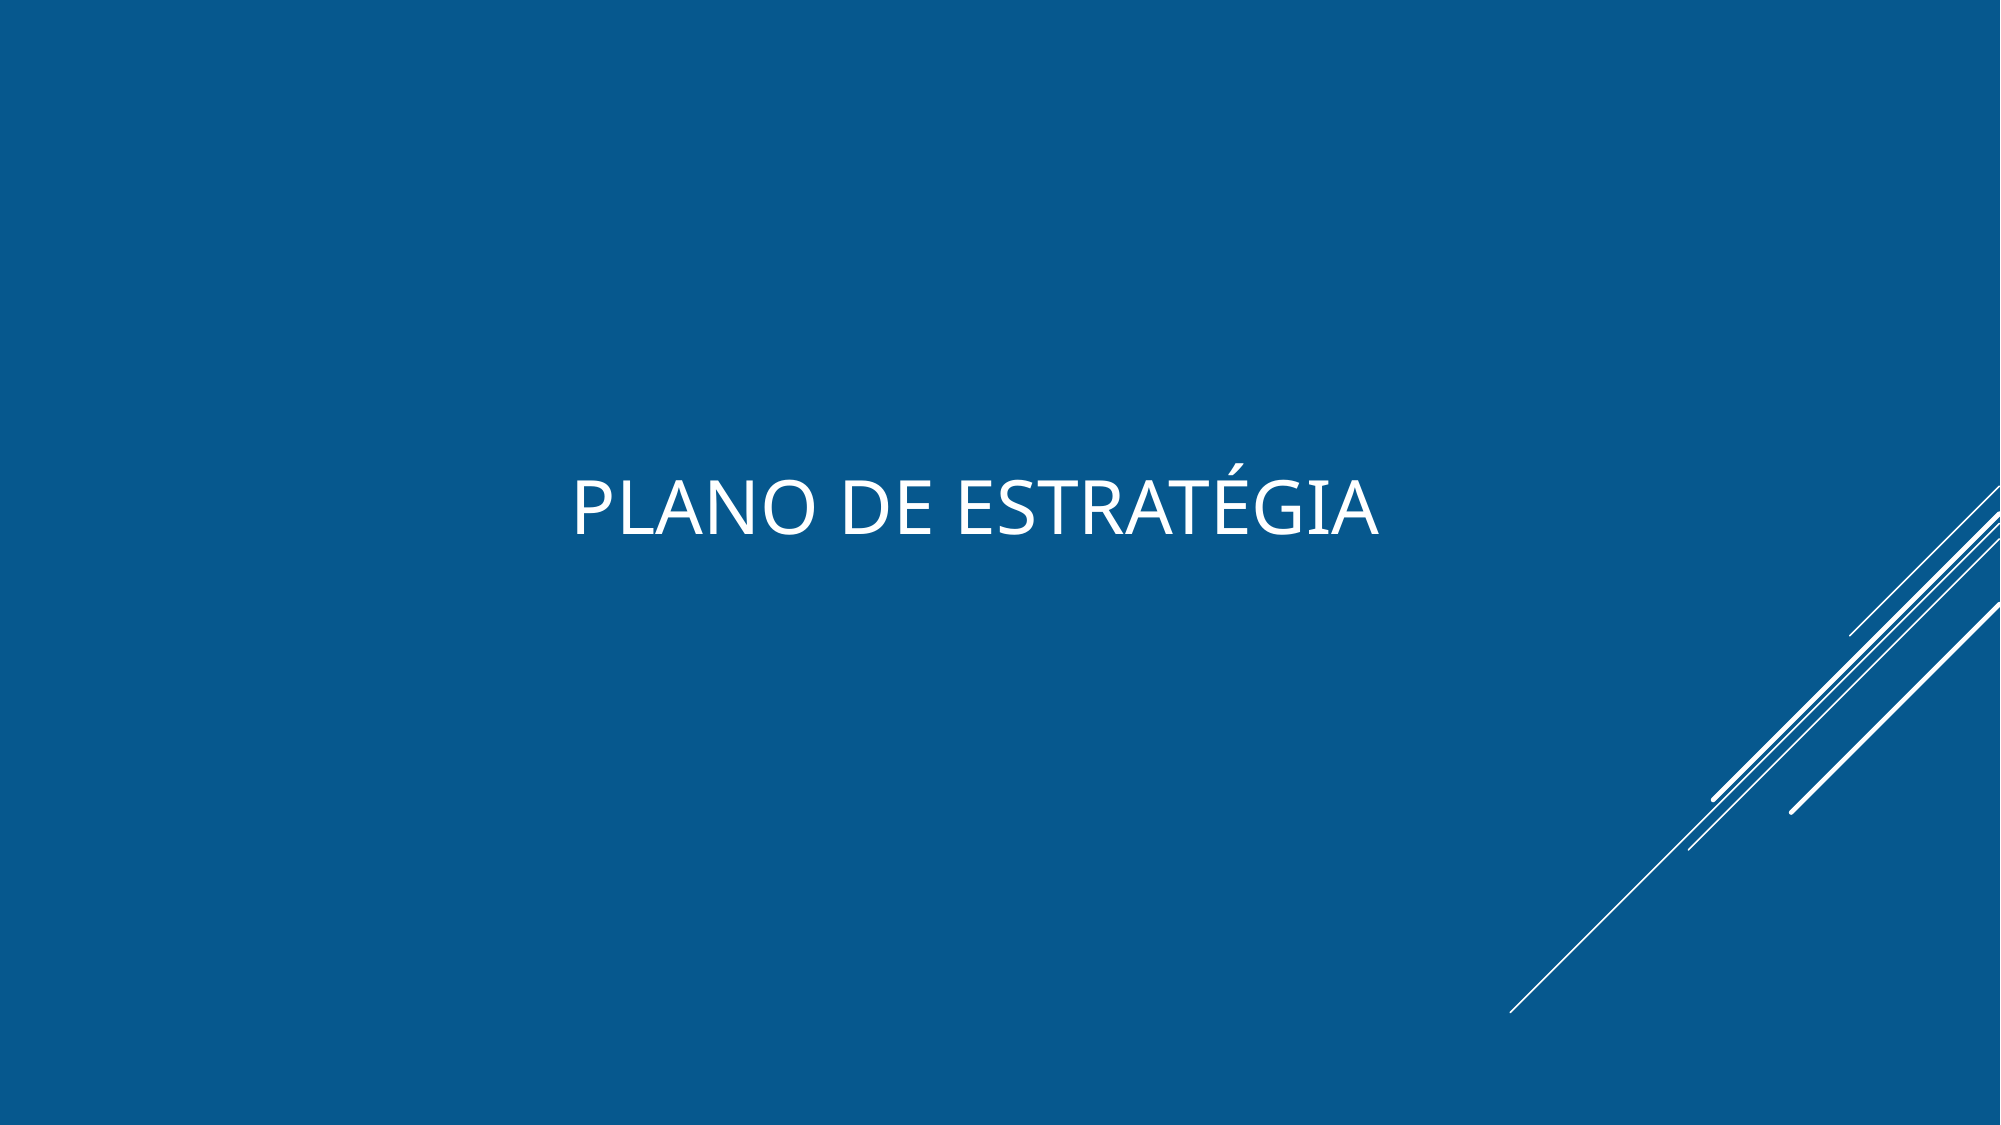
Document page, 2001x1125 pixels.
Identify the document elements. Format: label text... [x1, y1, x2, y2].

title Plano de Estratégia [321, 381, 1722, 629]
